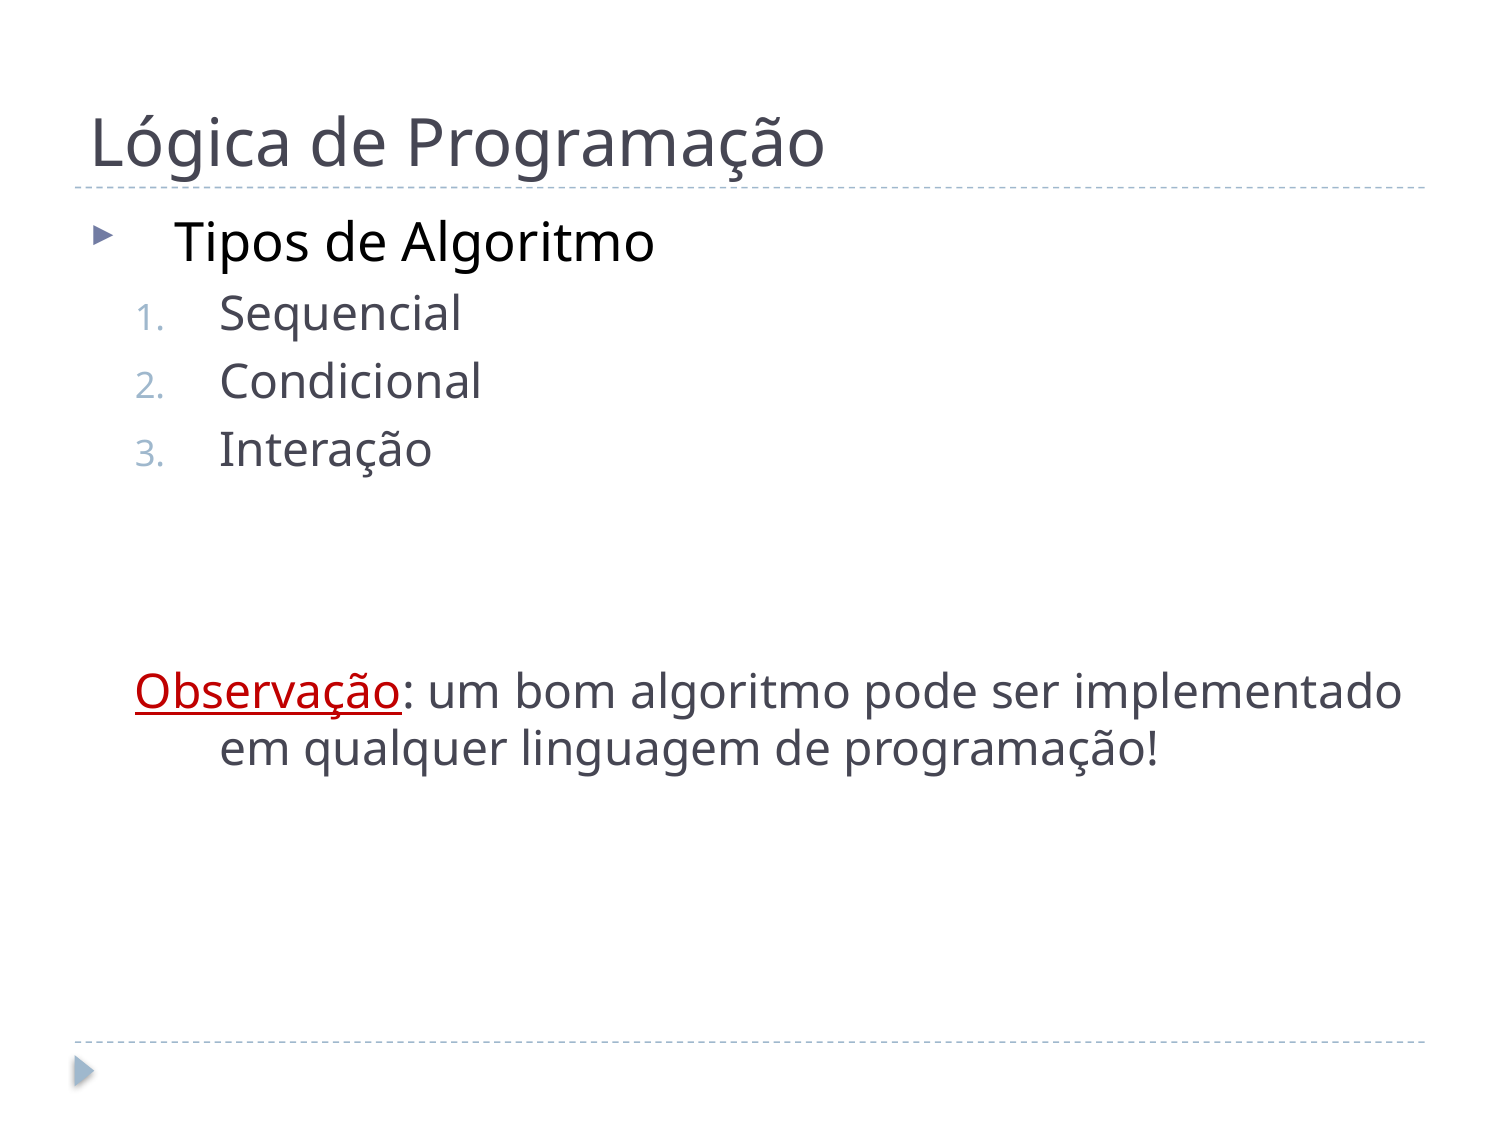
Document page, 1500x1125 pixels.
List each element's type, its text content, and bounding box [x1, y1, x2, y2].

list Tipos de Algoritmo Sequencial Condicional Interação Observação: um bom algoritmo pode ser implementado em qualquer linguagem de programação! [75, 200, 1425, 1010]
title Lógica de Programação [75, 24, 1425, 188]
